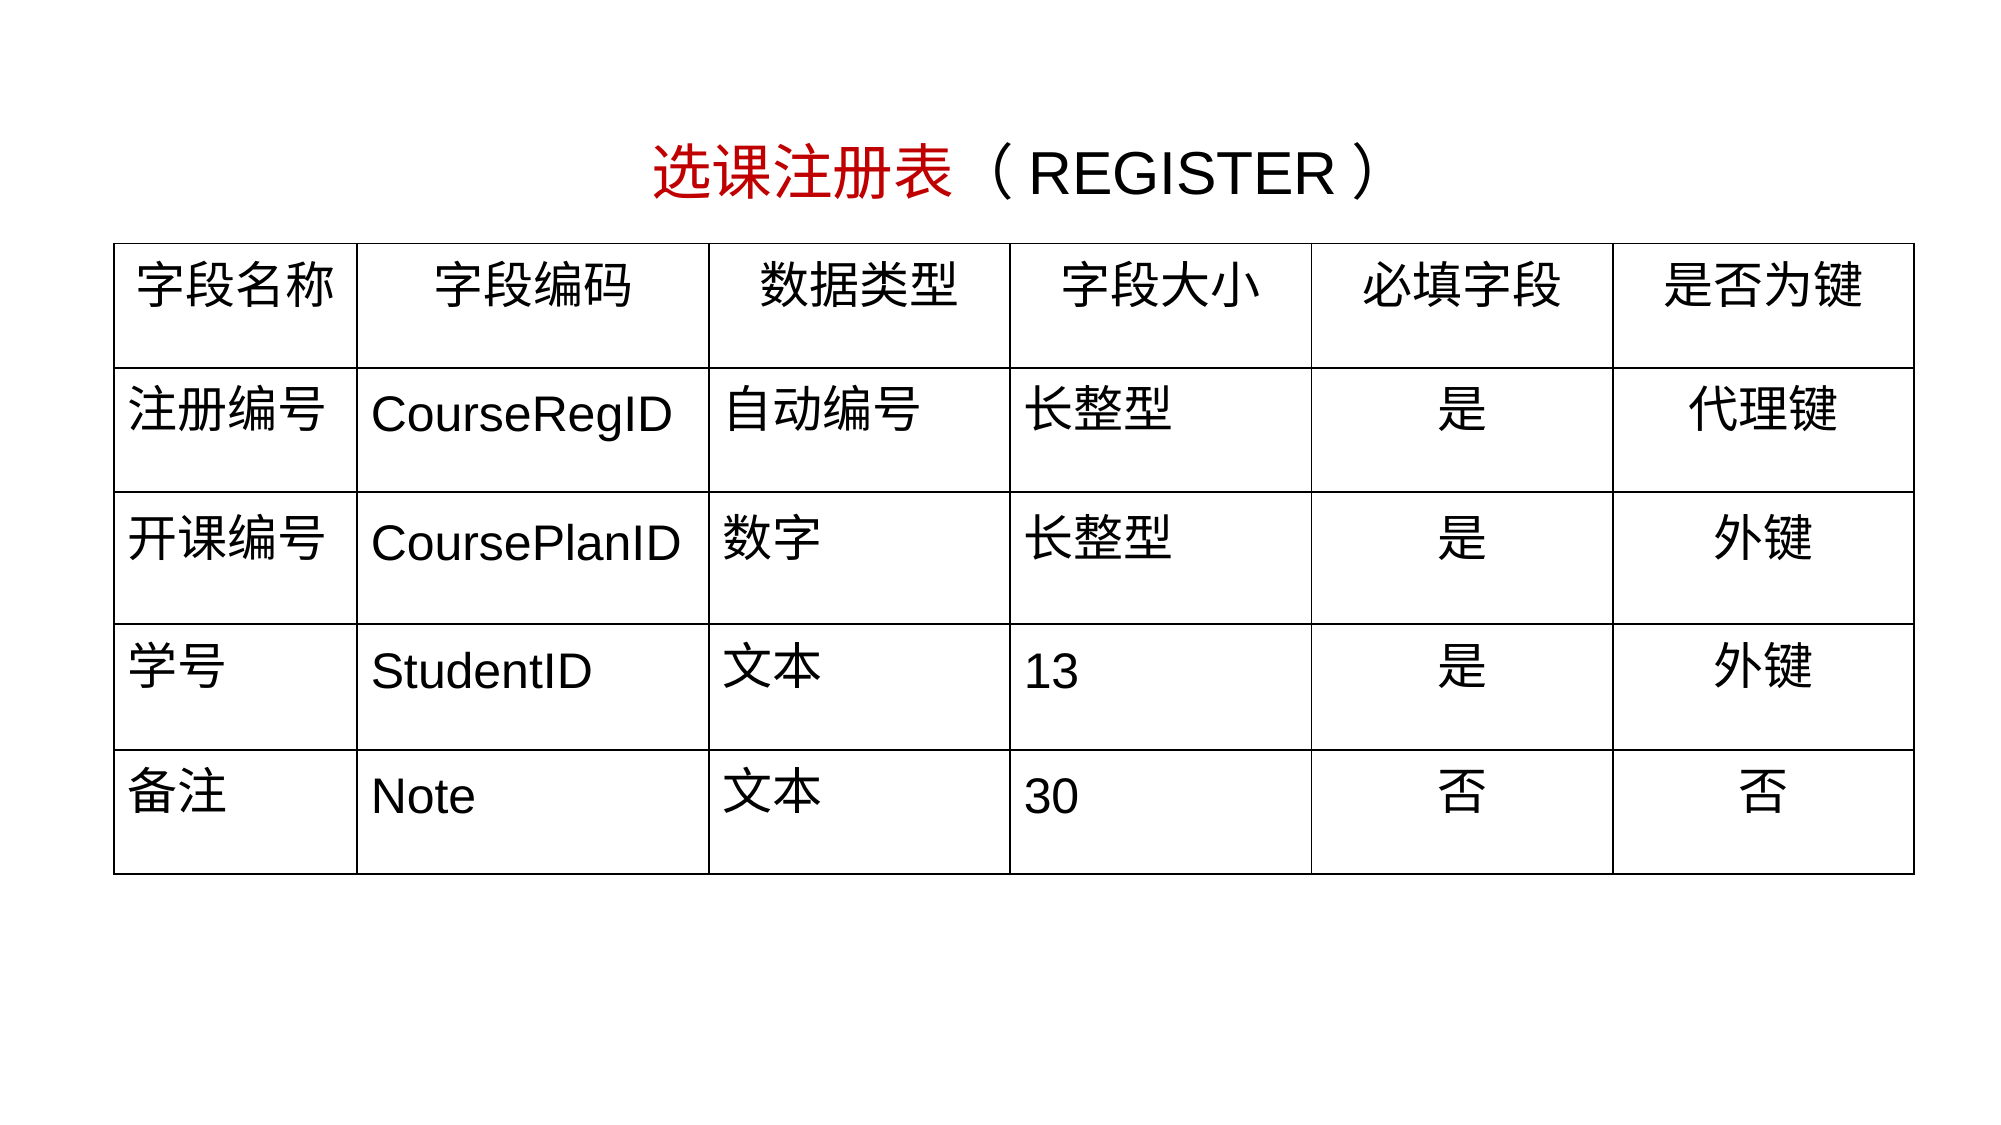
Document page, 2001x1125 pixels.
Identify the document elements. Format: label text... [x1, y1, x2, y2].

table_cell 30 [1011, 751, 1311, 873]
table_cell 是 [1312, 493, 1612, 623]
table_header 必填字段 [1312, 244, 1612, 367]
table_cell 长整型 [1011, 493, 1311, 623]
table_cell 外键 [1614, 493, 1913, 623]
table_header 是否为键 [1614, 244, 1913, 367]
table_cell 注册编号 [115, 369, 356, 491]
table_header 字段大小 [1011, 244, 1311, 367]
table_cell 文本 [710, 751, 1009, 873]
table_cell 否 [1614, 751, 1913, 873]
table_cell 学号 [115, 625, 356, 749]
table_cell 13 [1011, 625, 1311, 749]
table_cell 自动编号 [710, 369, 1009, 491]
table_cell 是 [1312, 625, 1612, 749]
table_cell 是 [1312, 369, 1612, 491]
table_cell Note [358, 751, 708, 873]
table_cell 数字 [710, 493, 1009, 623]
table_header 字段名称 [115, 244, 356, 367]
table_cell 否 [1312, 751, 1612, 873]
table_cell 备注 [115, 751, 356, 873]
table_cell 文本 [710, 625, 1009, 749]
table_header 数据类型 [710, 244, 1009, 367]
text_box 选课注册表（REGISTER） [636, 126, 1428, 215]
table_cell 开课编号 [115, 493, 356, 623]
table_header 字段编码 [358, 244, 708, 367]
table_cell StudentID [358, 625, 708, 749]
table_cell CourseRegID [358, 369, 708, 491]
table_cell CoursePlanID [358, 493, 708, 623]
table_cell 长整型 [1011, 369, 1311, 491]
table_cell 代理键 [1614, 369, 1913, 491]
table_cell 外键 [1614, 625, 1913, 749]
